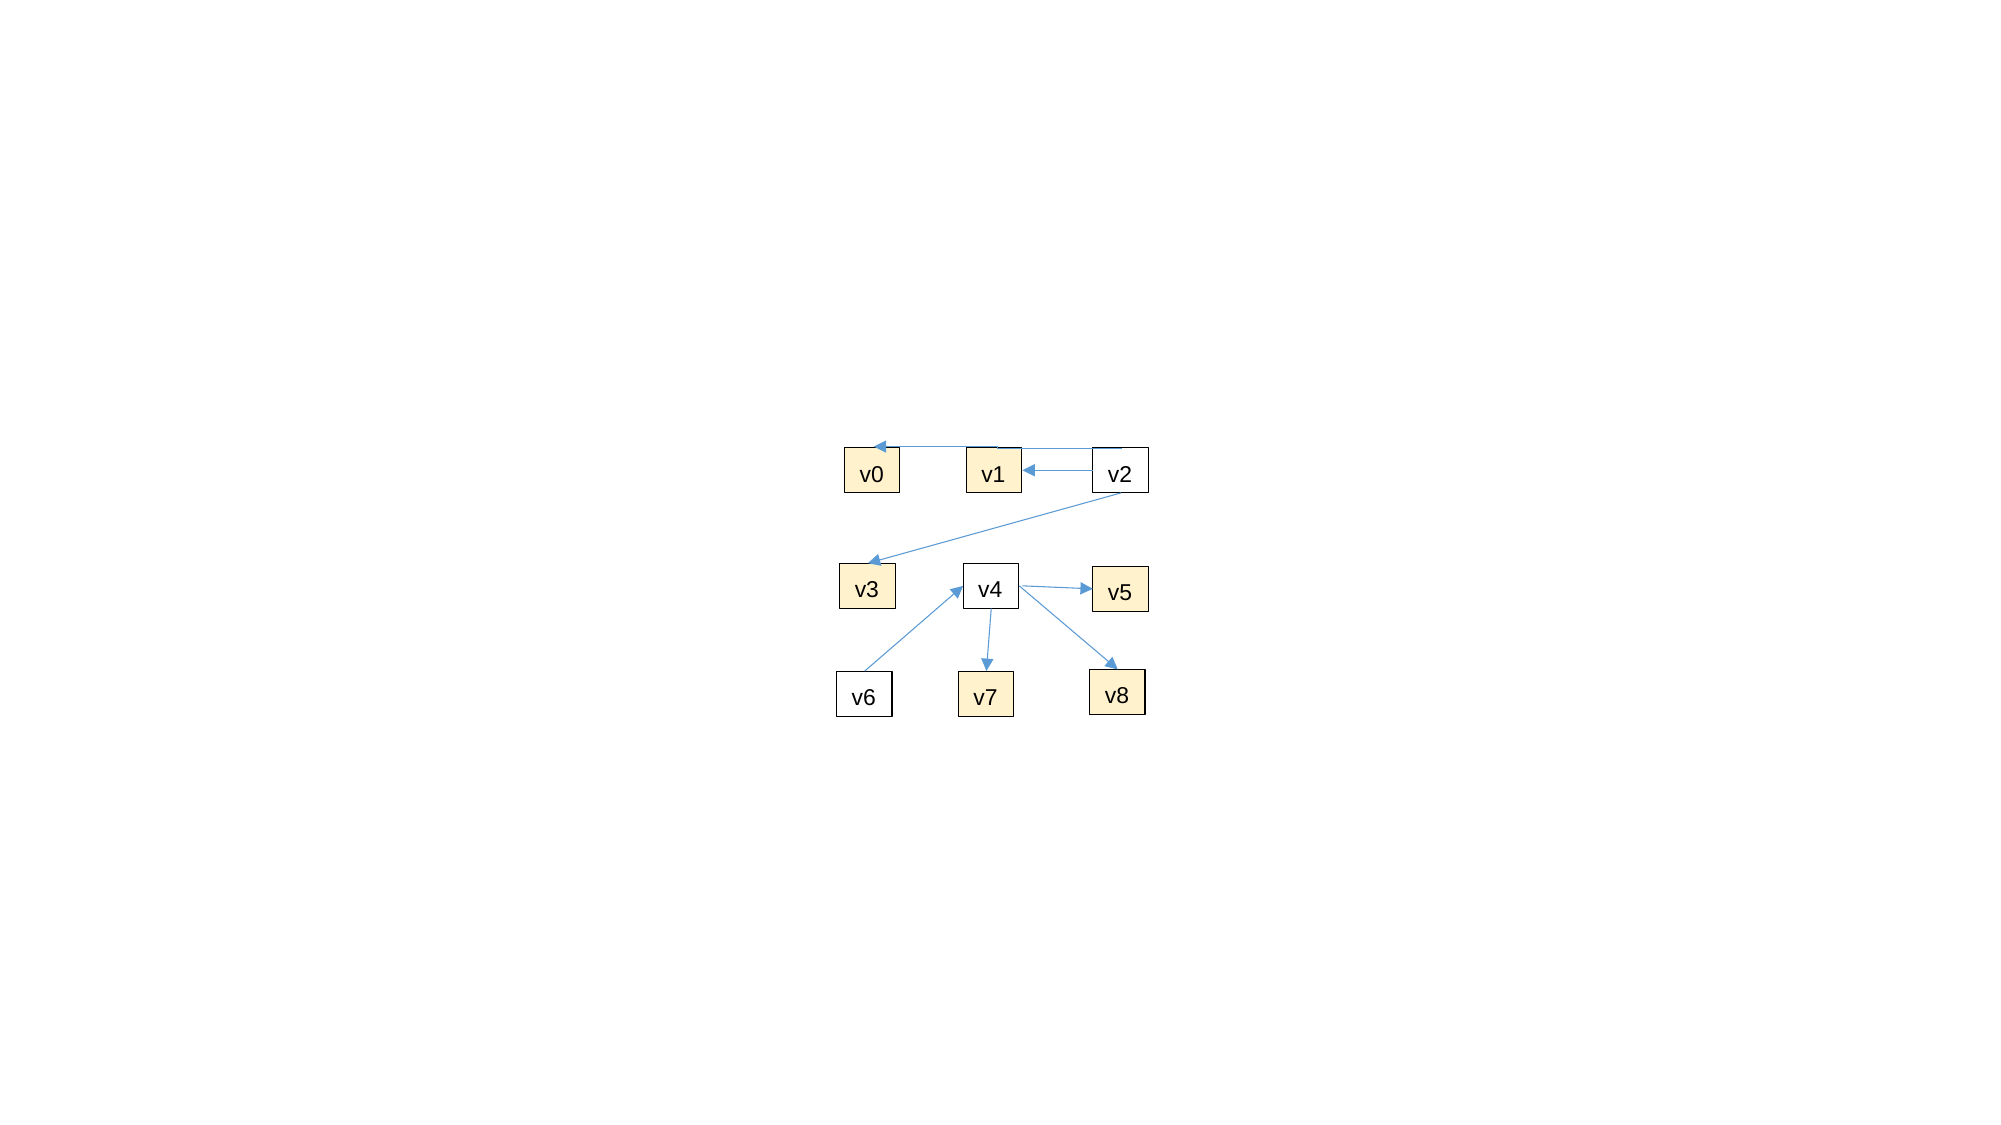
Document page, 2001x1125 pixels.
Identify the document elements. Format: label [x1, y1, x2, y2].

text_box [514, 400, 1486, 725]
